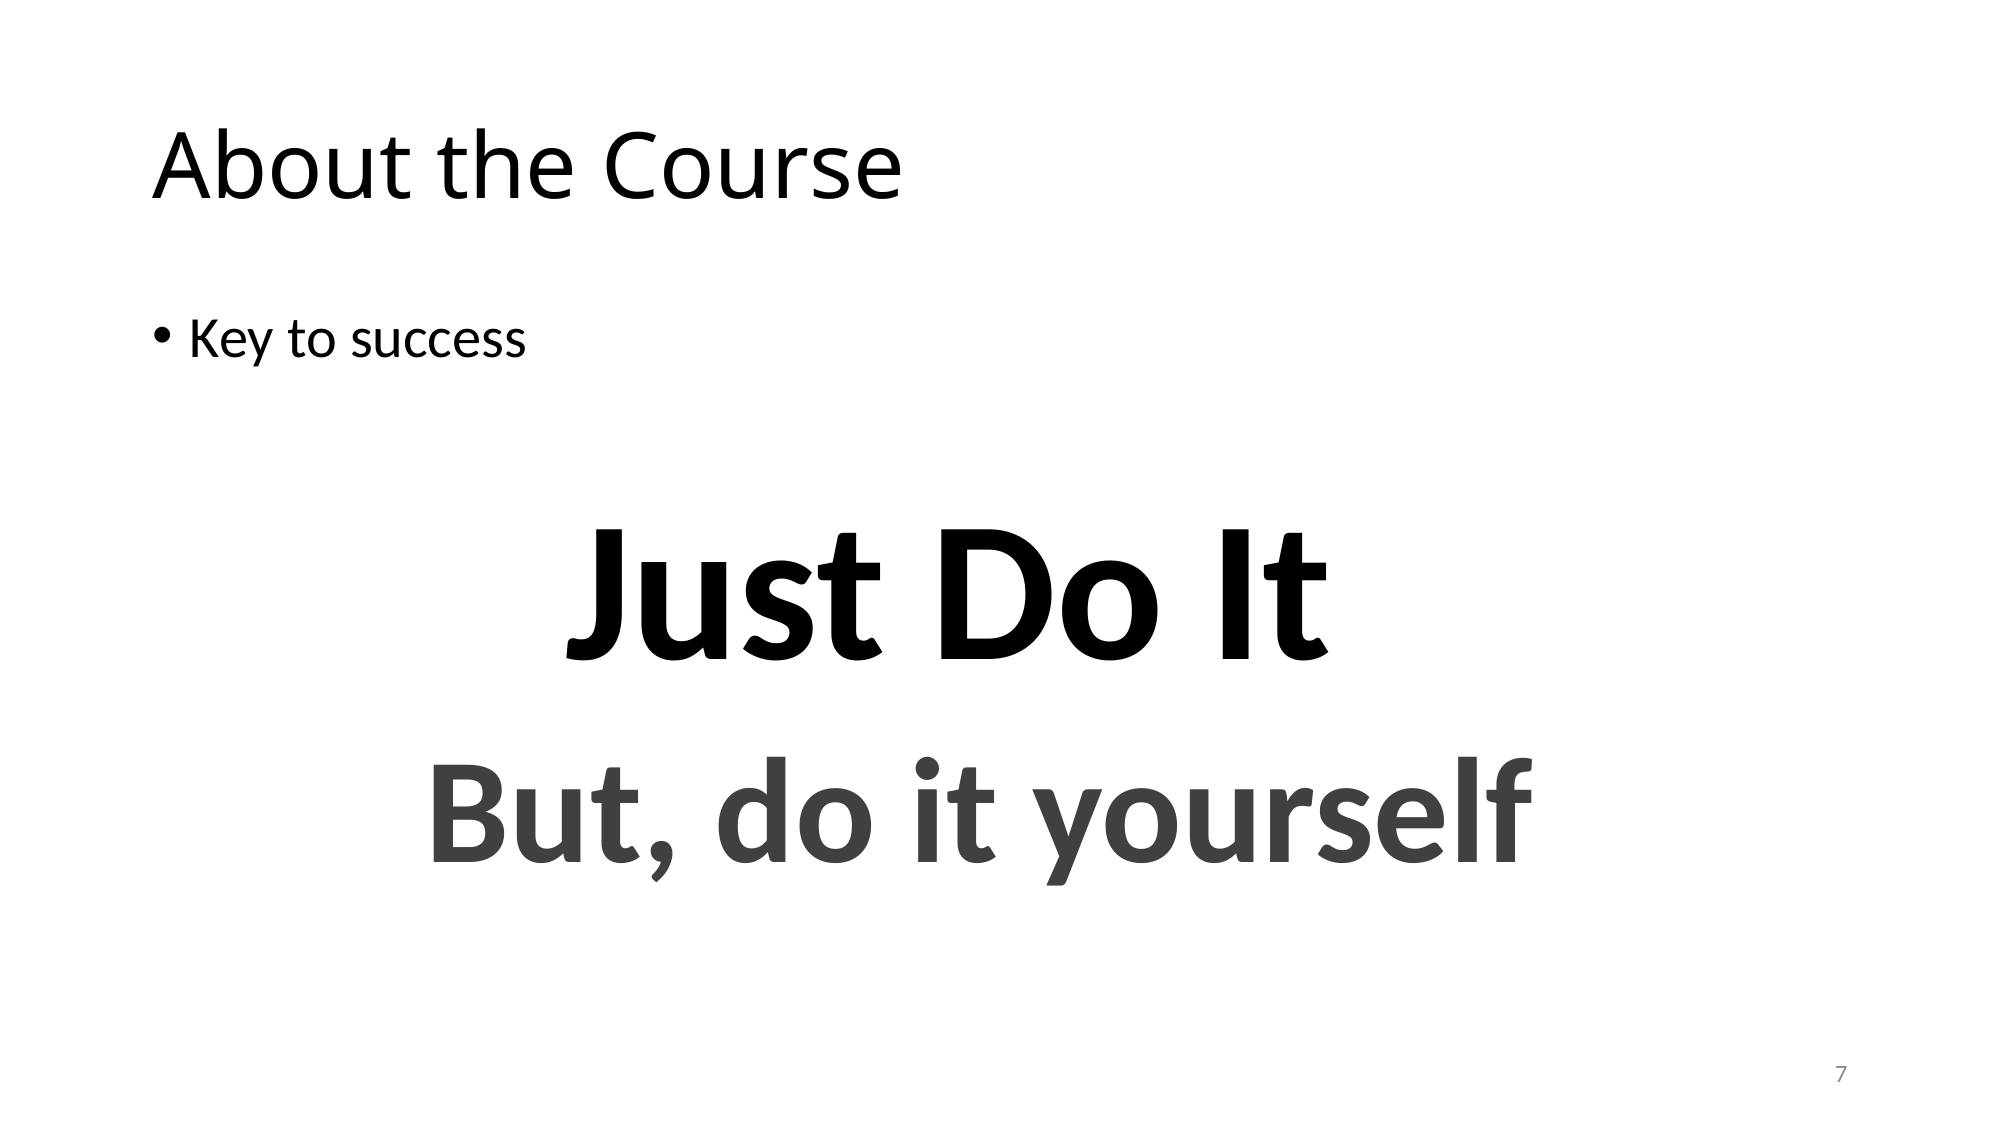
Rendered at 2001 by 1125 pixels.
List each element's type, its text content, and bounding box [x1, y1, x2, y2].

text_box But, do it yourself [410, 704, 1550, 900]
title About the Course [137, 59, 1863, 278]
list Key to success [137, 299, 1863, 1014]
text_box Just Do It [550, 452, 1347, 708]
slide_number 7 [1412, 1042, 1863, 1103]
